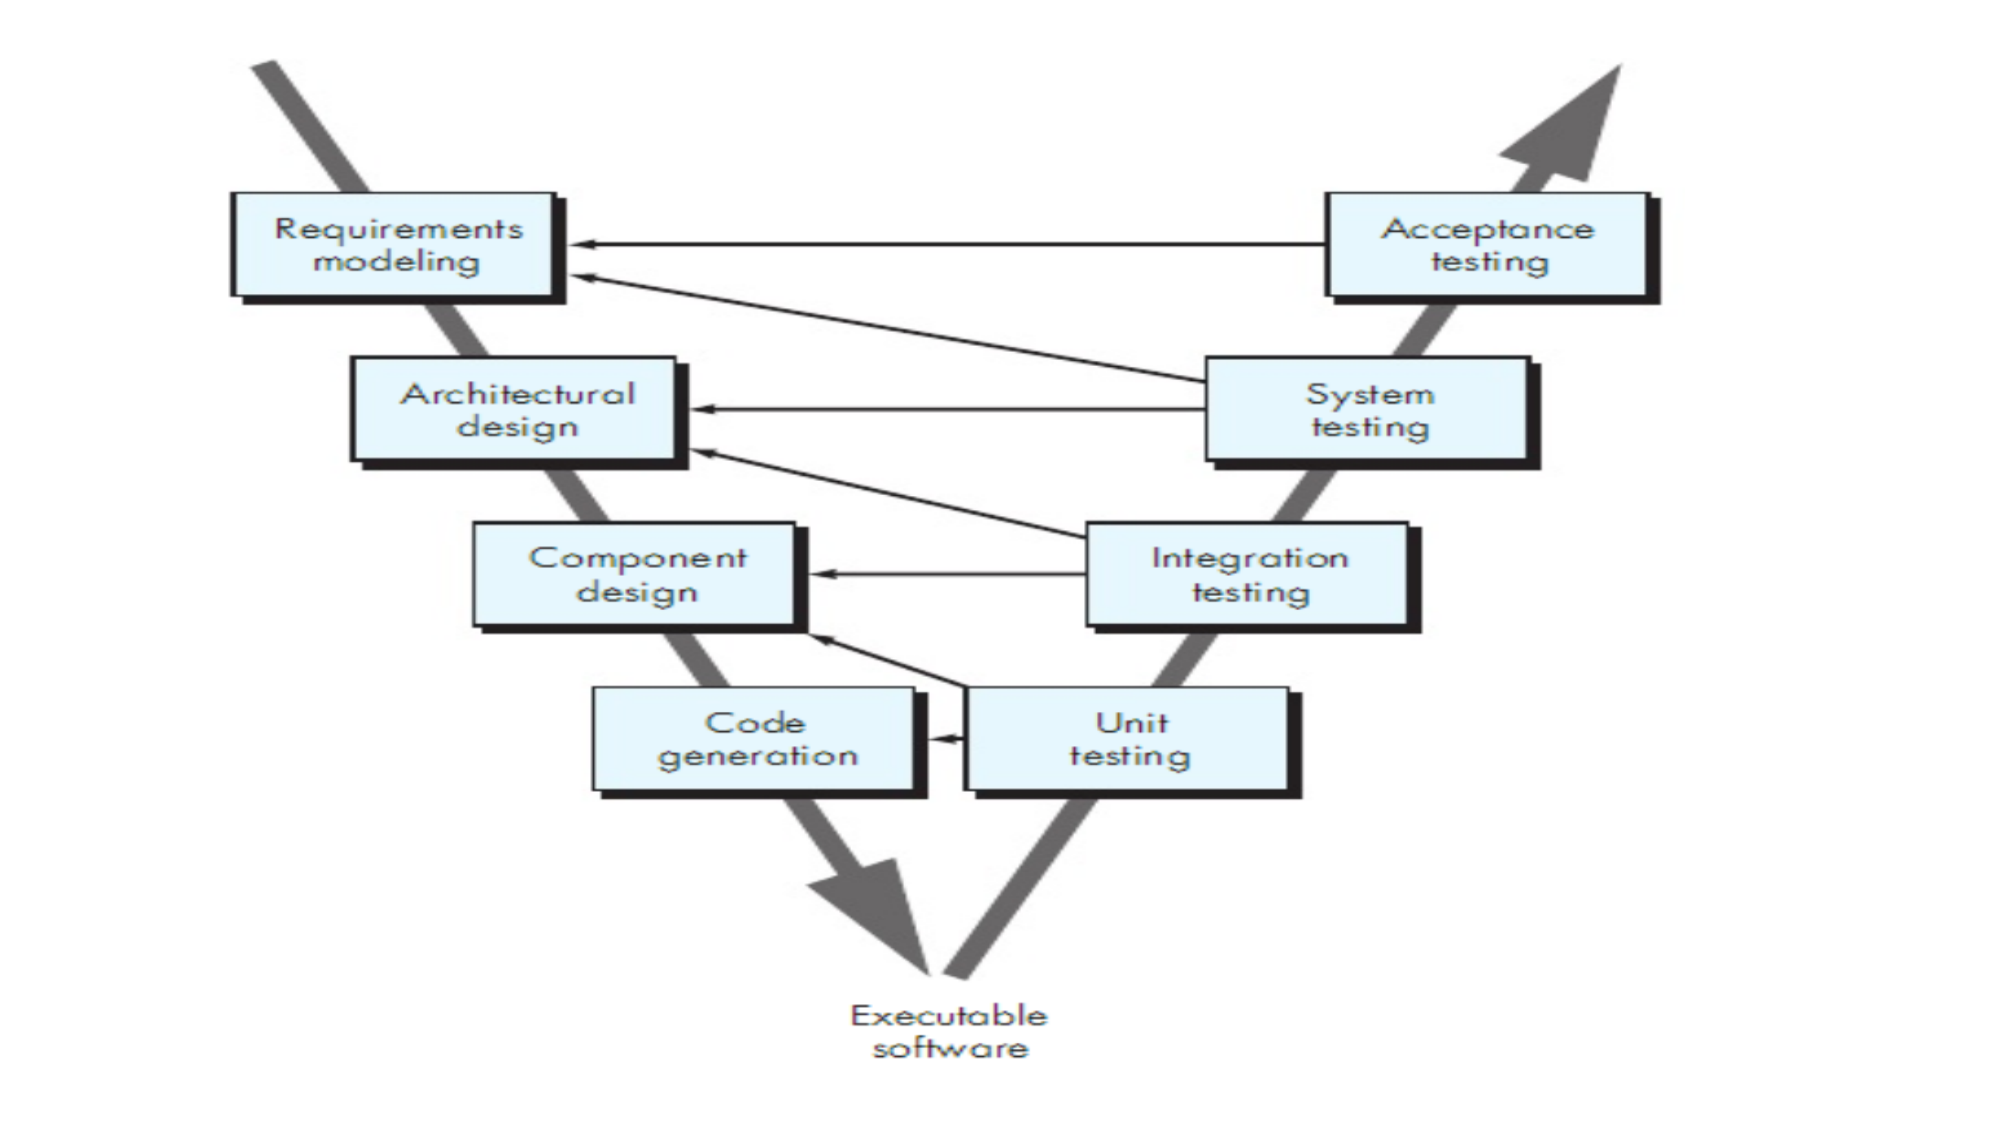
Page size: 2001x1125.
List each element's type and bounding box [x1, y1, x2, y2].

picture [165, 56, 1685, 1069]
